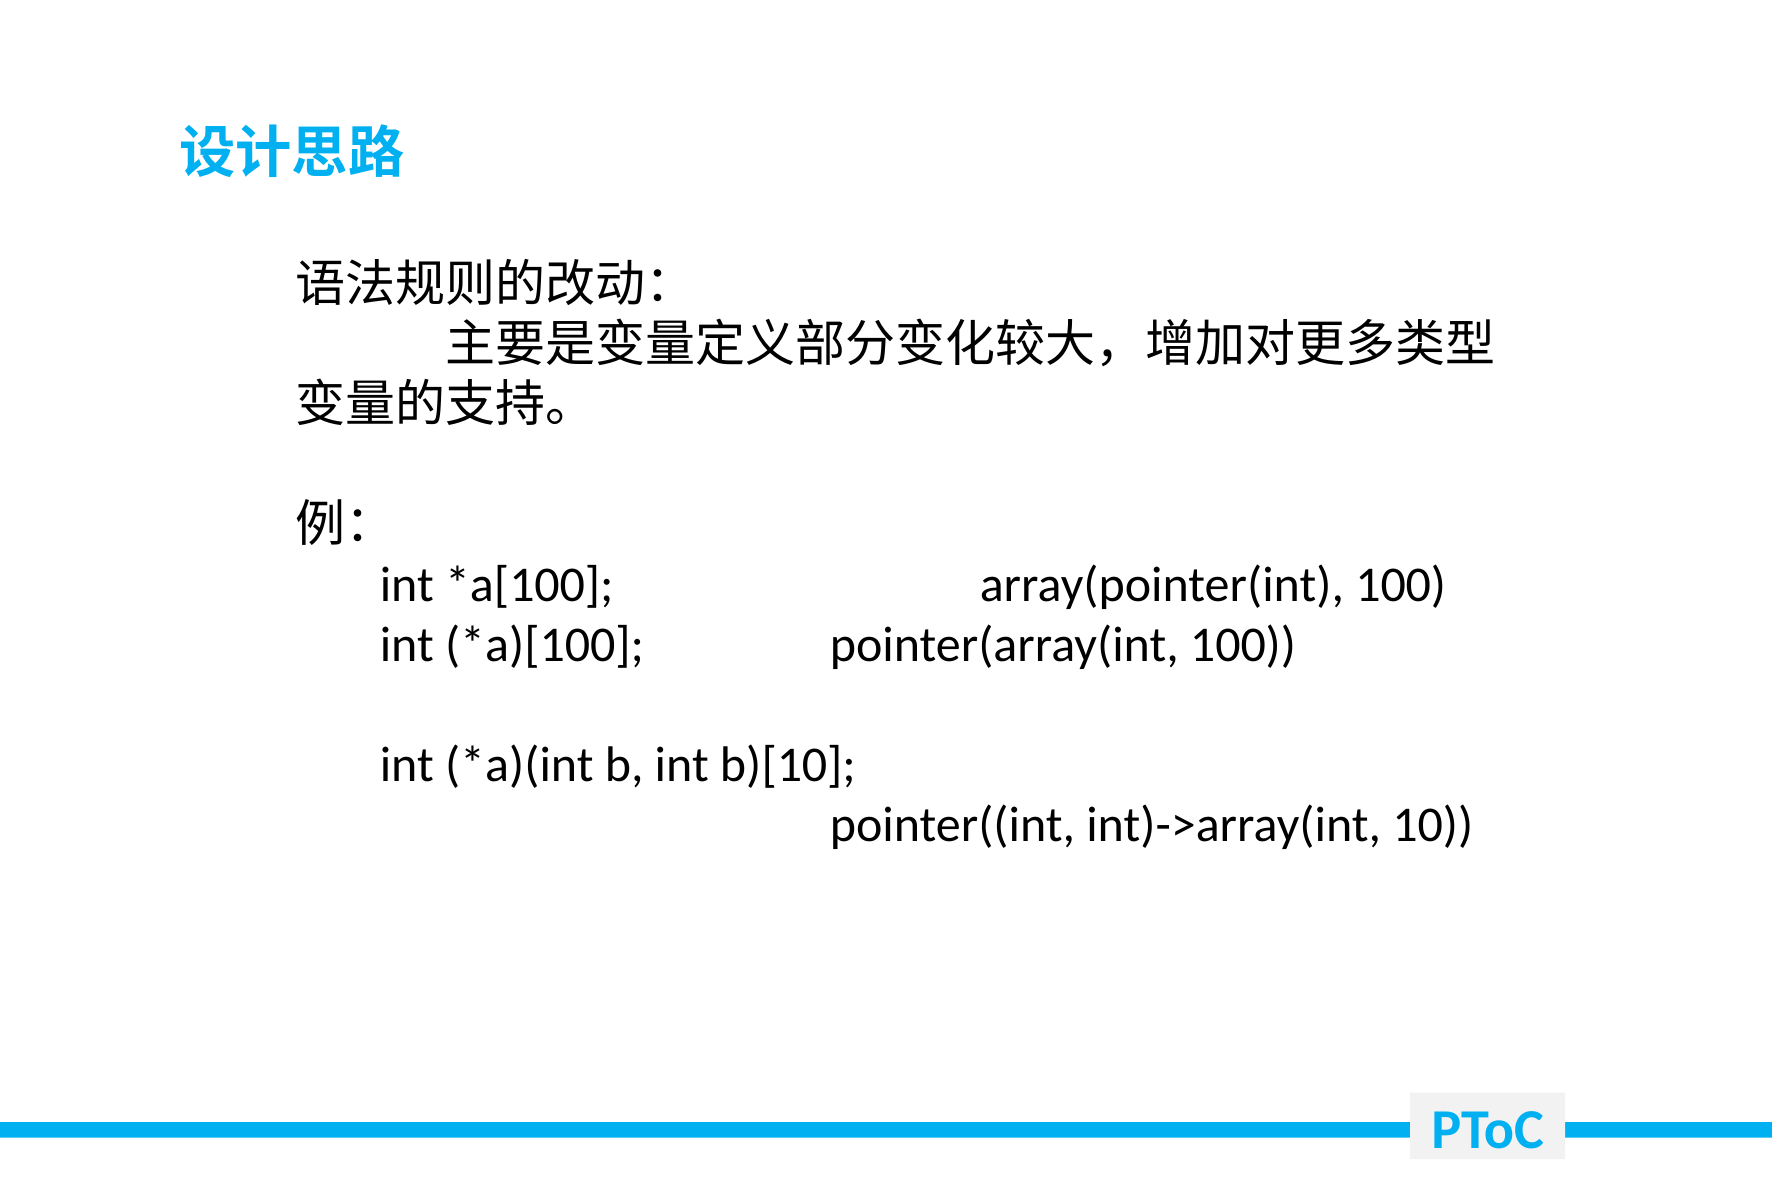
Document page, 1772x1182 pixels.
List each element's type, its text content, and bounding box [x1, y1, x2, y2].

text_box 设计思路 [162, 103, 1321, 197]
text_box 语法规则的改动： 主要是变量定义部分变化较大，增加对更多类型变量的支持。 例： int *a[100]; array(pointer(int), 100) int (*a)[100]; pointer(array(int, 100)) int (*a)(int b, int b)[10]; pointer((int, int)->array(int, 10)) [280, 243, 1543, 979]
text_box PToC [1408, 1091, 1567, 1161]
